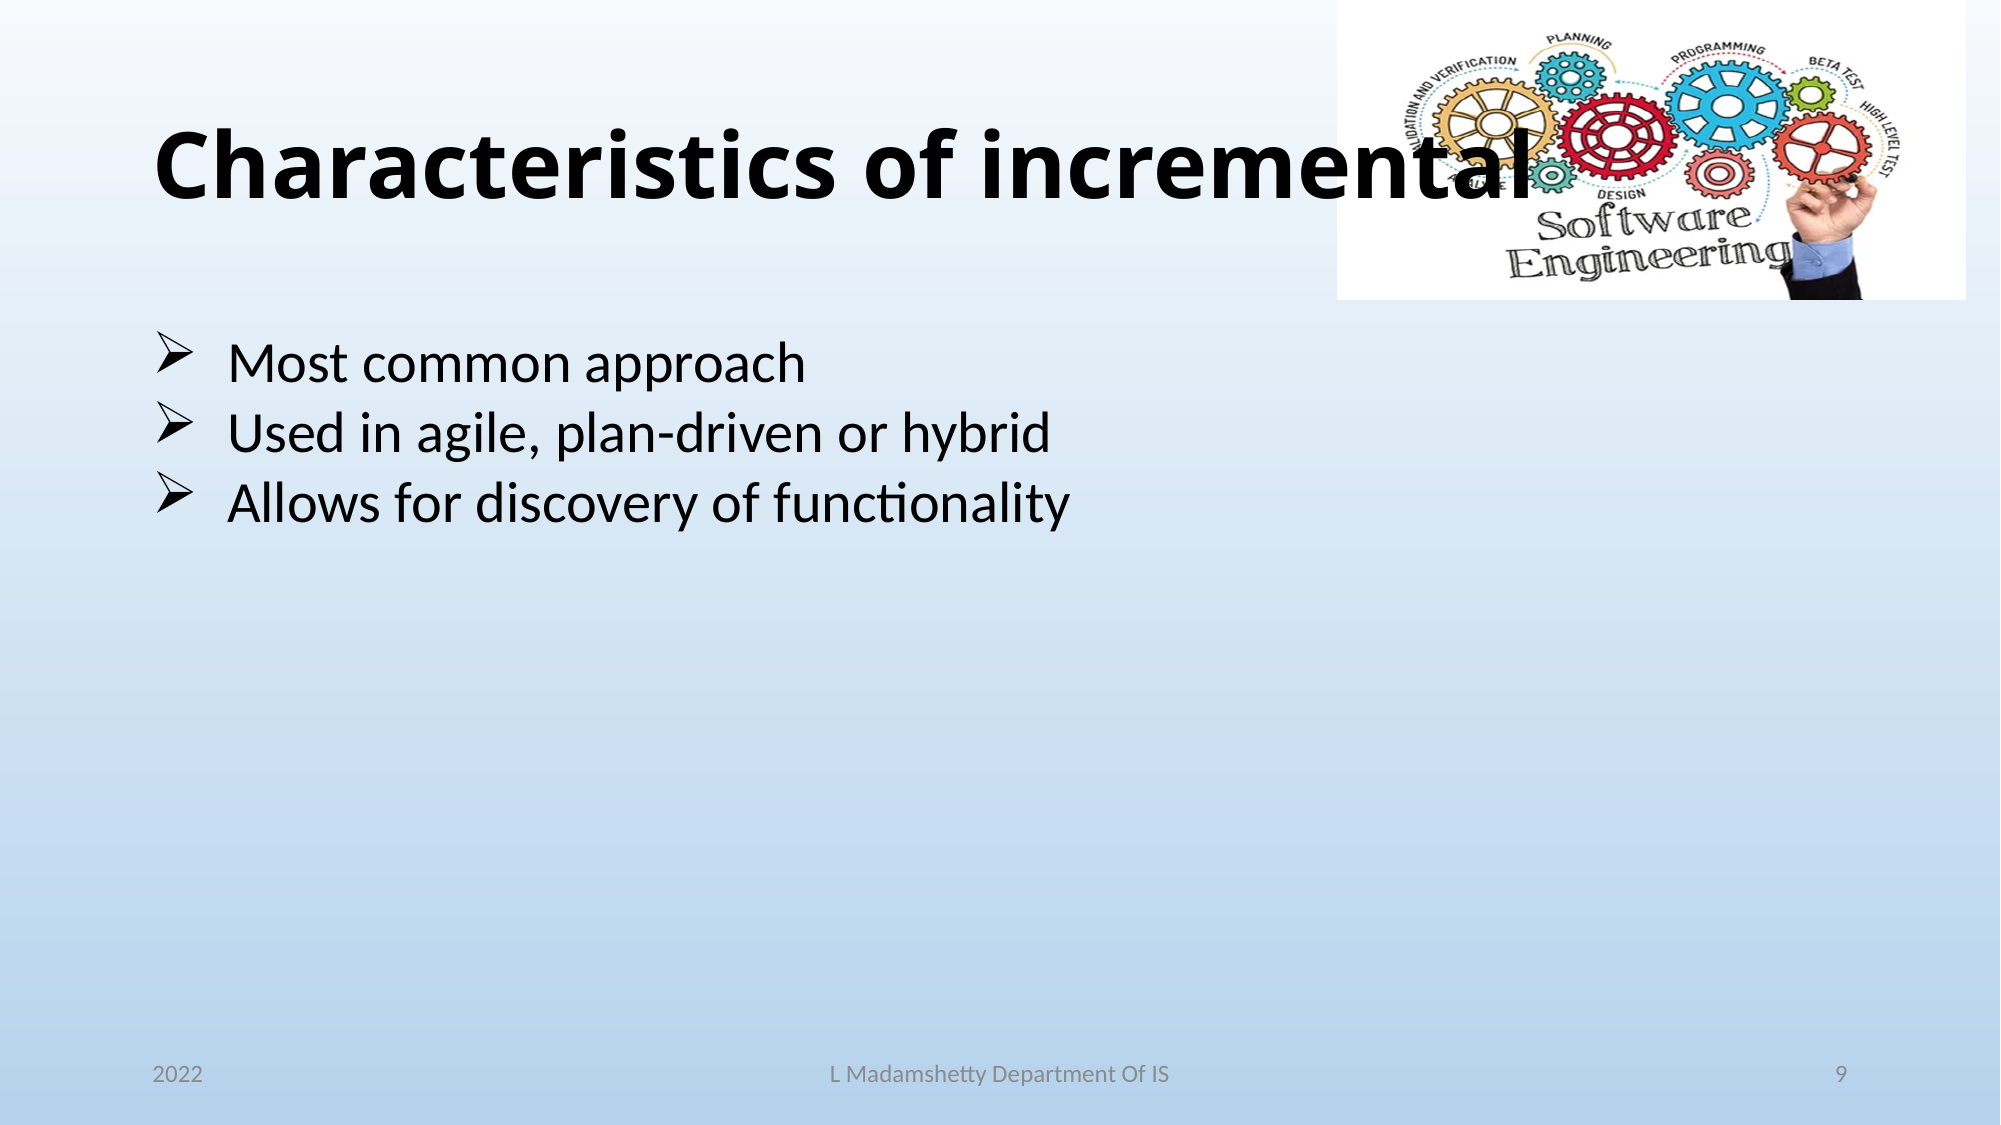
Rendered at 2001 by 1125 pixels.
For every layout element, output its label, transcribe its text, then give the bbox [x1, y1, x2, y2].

slide_number 9 [1412, 1042, 1863, 1103]
title Characteristics of incremental [137, 59, 1863, 278]
footer L Madamshetty Department Of IS [662, 1042, 1338, 1103]
text_box Most common approach Used in agile, plan-driven or hybrid Allows for discovery of functionality [137, 317, 1295, 542]
picture [1337, 0, 1966, 300]
slide_number 2022 [137, 1042, 588, 1103]
